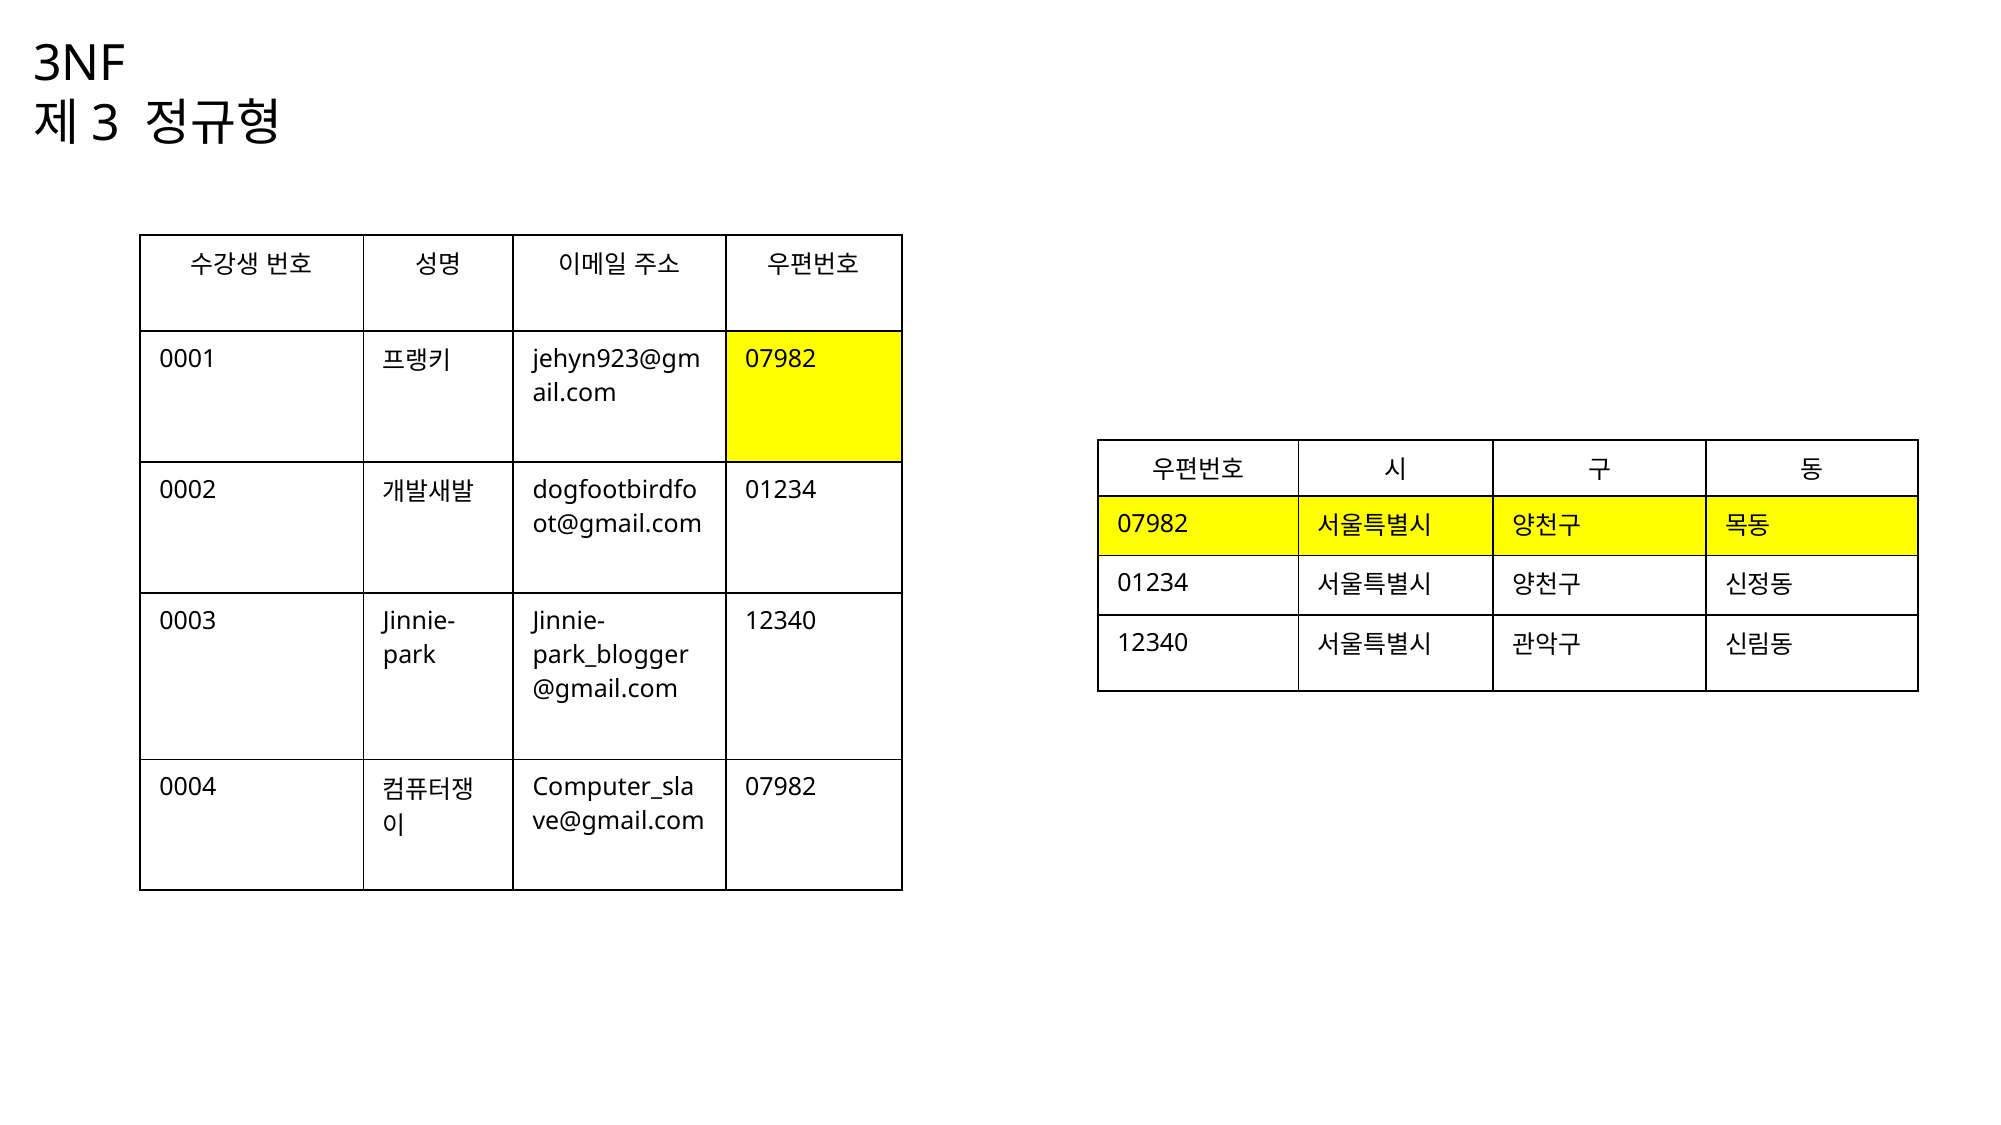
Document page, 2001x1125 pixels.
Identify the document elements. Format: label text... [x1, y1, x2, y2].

table_cell 개발새발 [364, 463, 512, 592]
table_cell 서울특별시 [1299, 497, 1492, 555]
table_cell Jinnie-park_blogger@gmail.com [514, 594, 725, 759]
table_cell 프랭키 [364, 332, 512, 461]
table_cell 신정동 [1707, 556, 1917, 614]
table_cell 07982 [1099, 497, 1298, 555]
table_cell jehyn923@gmail.com [514, 332, 725, 461]
table_cell 12340 [727, 594, 901, 759]
table_cell 07982 [727, 760, 901, 889]
table_header 이메일 주소 [514, 236, 725, 330]
table_cell Computer_slave@gmail.com [514, 760, 725, 889]
table_header 구 [1494, 441, 1705, 495]
table_cell dogfootbirdfoot@gmail.com [514, 463, 725, 592]
table_header 우편번호 [727, 236, 901, 330]
table_cell 양천구 [1494, 497, 1705, 555]
table_header 시 [1299, 441, 1492, 495]
table_cell 컴퓨터쟁이 [364, 760, 512, 889]
table_header 성명 [364, 236, 512, 330]
table_header 수강생 번호 [141, 236, 363, 330]
table_cell 0004 [141, 760, 363, 889]
table_cell 목동 [1707, 497, 1917, 555]
table_cell 0001 [141, 332, 363, 461]
table_header 동 [1707, 441, 1917, 495]
text_box 3NF 제3 정규형 [18, 23, 298, 159]
table_cell 양천구 [1494, 556, 1705, 614]
table_cell 관악구 [1494, 616, 1705, 690]
table_header 우편번호 [1099, 441, 1298, 495]
table_cell 신림동 [1707, 616, 1917, 690]
table_cell 01234 [1099, 556, 1298, 614]
table_cell 서울특별시 [1299, 556, 1492, 614]
table_cell 0003 [141, 594, 363, 759]
table_cell 서울특별시 [1299, 616, 1492, 690]
table_cell 0002 [141, 463, 363, 592]
table_cell 12340 [1099, 616, 1298, 690]
table_cell Jinnie-park [364, 594, 512, 759]
table_cell 07982 [727, 332, 901, 461]
table_cell 01234 [727, 463, 901, 592]
